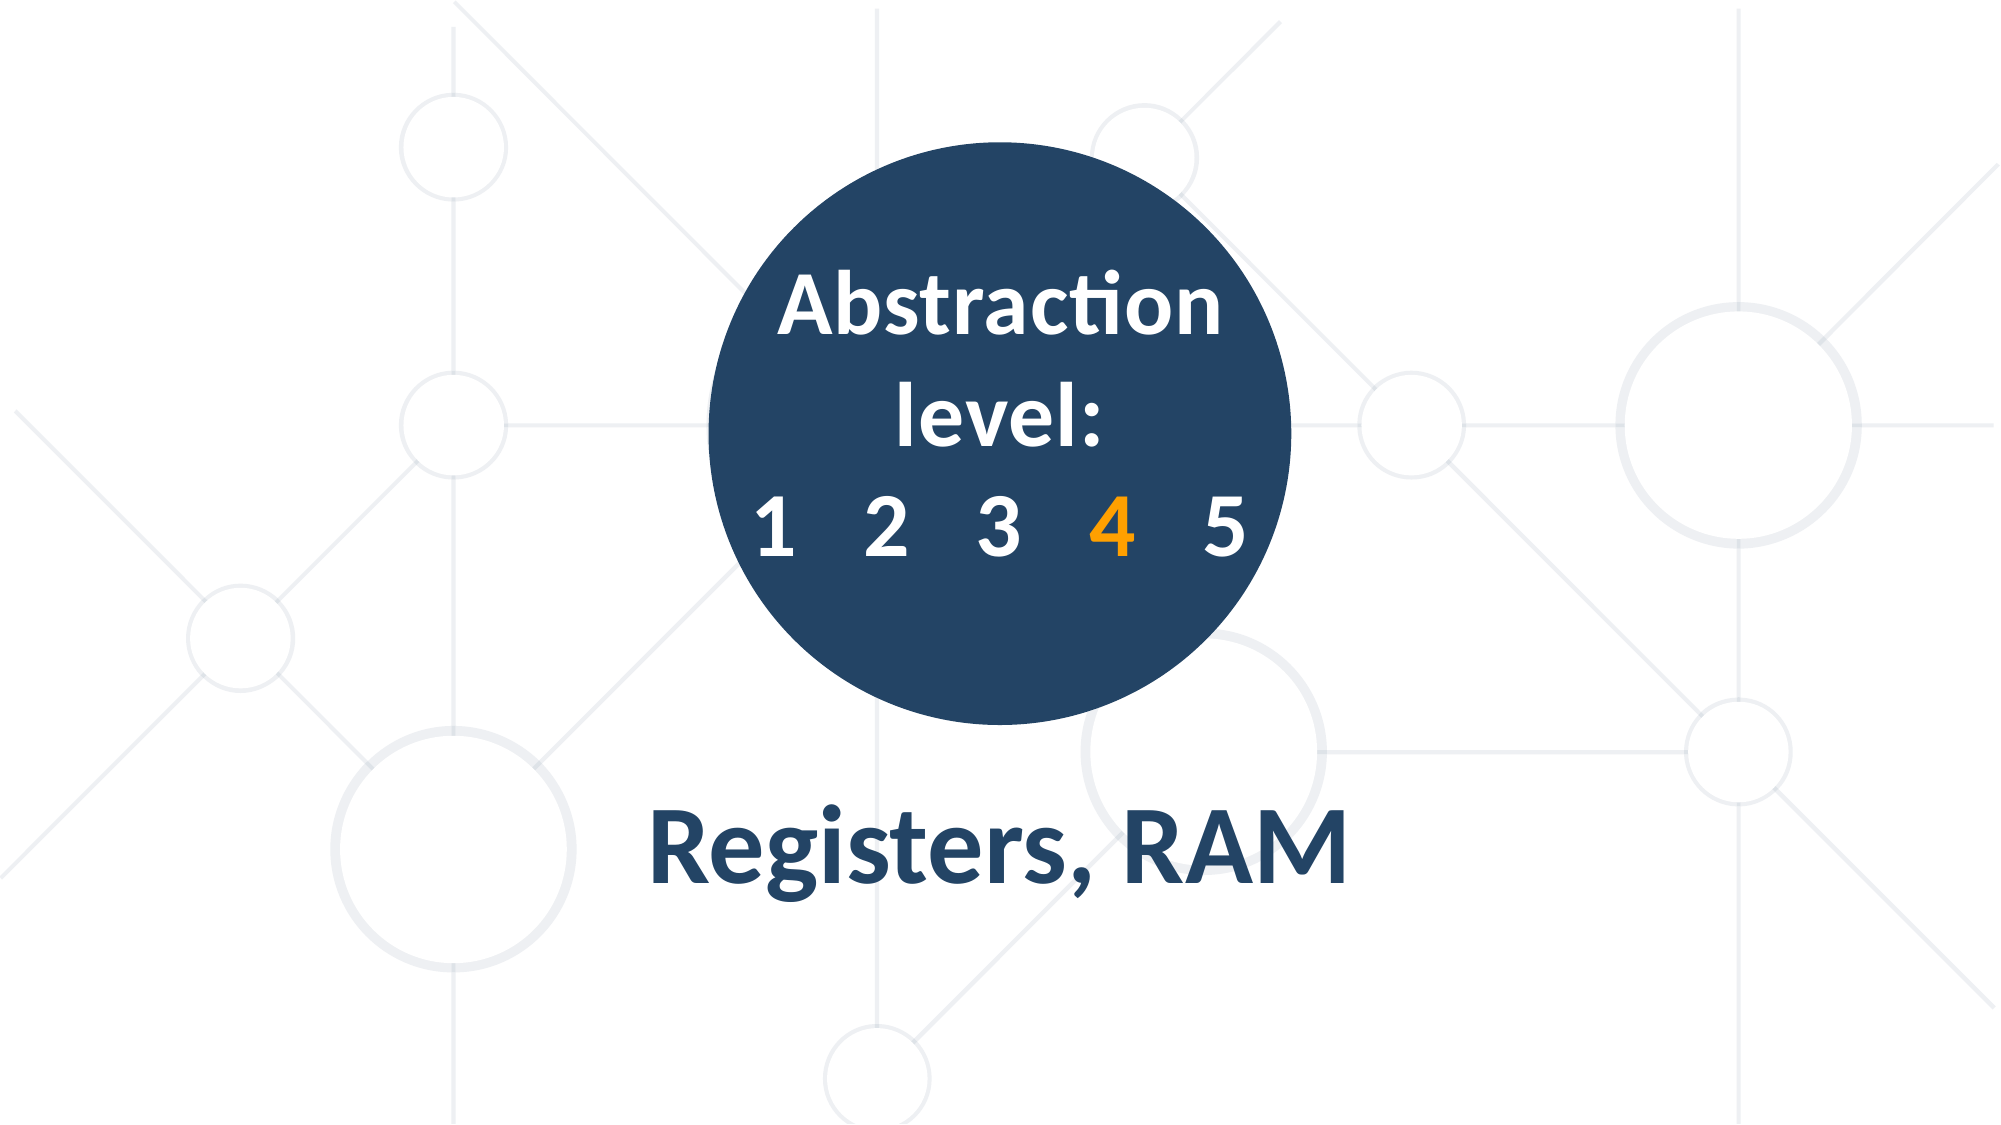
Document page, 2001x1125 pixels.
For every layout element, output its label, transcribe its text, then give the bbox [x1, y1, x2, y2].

text_box Abstraction level: 1 2 3 4 5 [735, 227, 1265, 582]
list Registers, RAM [100, 771, 1900, 898]
